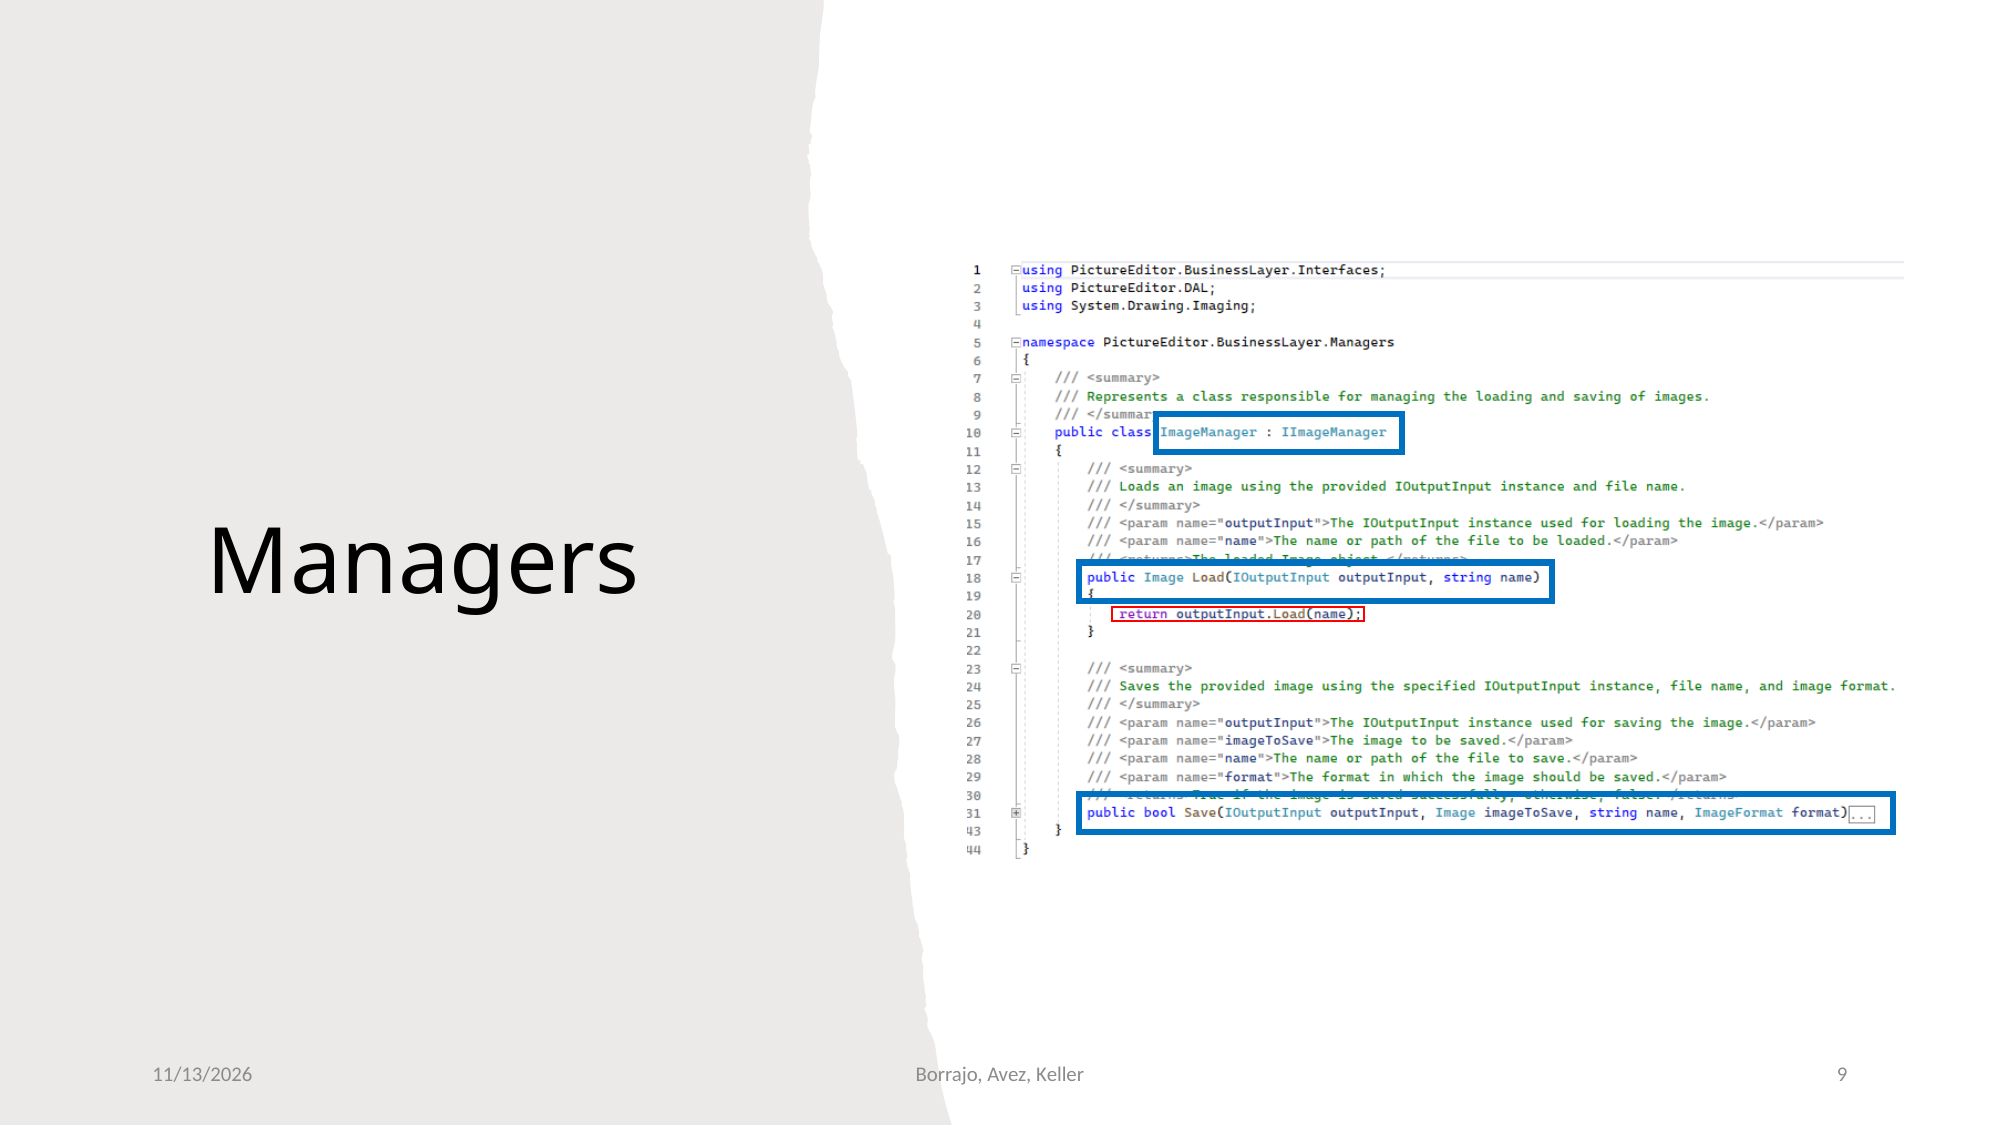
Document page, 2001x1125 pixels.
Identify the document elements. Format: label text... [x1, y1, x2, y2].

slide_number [137, 1042, 588, 1103]
title Managers [126, 162, 721, 622]
text_box [0, 0, 953, 1125]
footer Borrajo, Avez, Keller [662, 1042, 1338, 1103]
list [967, 261, 1904, 859]
text_box [809, 0, 2000, 1125]
slide_number 9 [1412, 1042, 1863, 1103]
